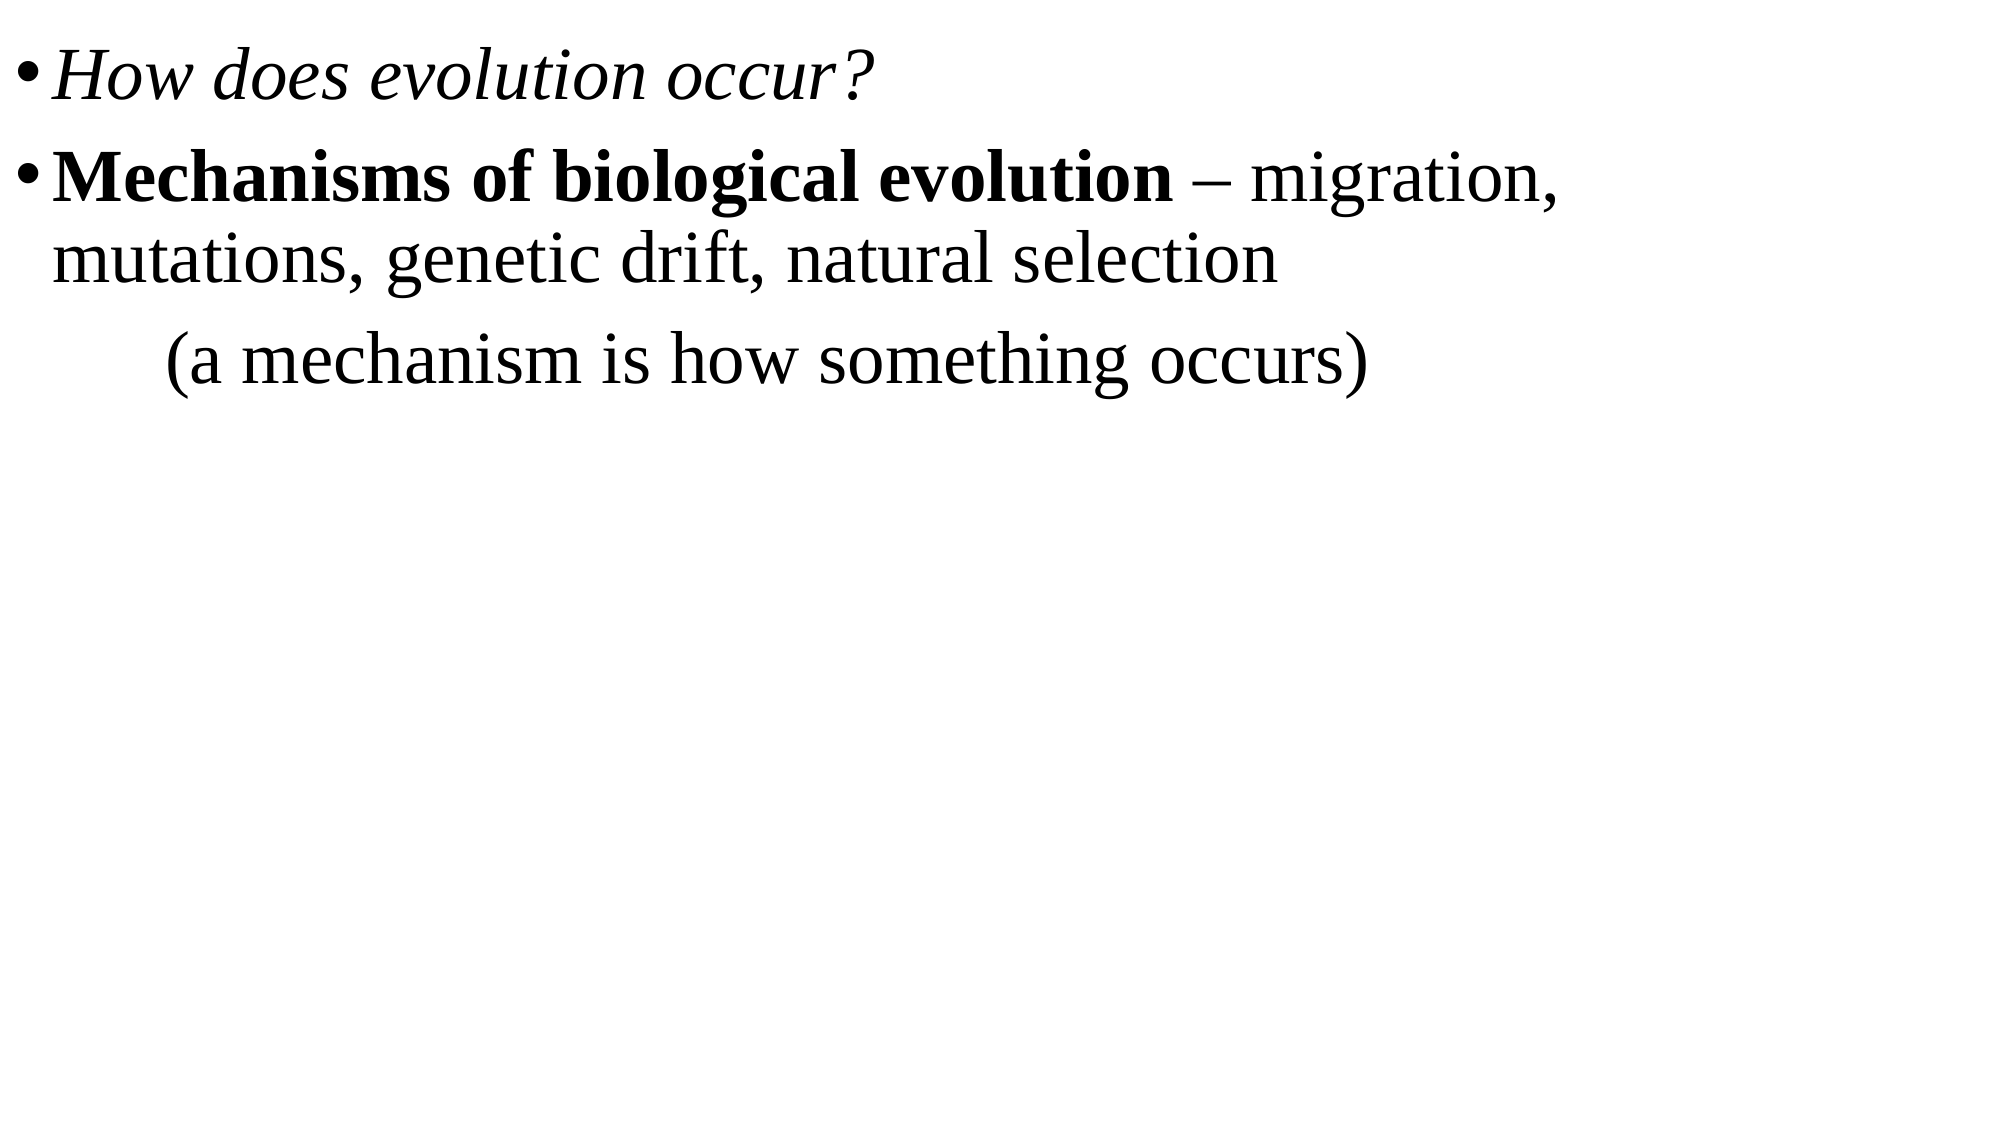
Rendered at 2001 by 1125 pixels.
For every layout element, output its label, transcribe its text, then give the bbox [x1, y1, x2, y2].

list How does evolution occur? Mechanisms of biological evolution – migration, mutations, genetic drift, natural selection (a mechanism is how something occurs) [0, 27, 2000, 1088]
